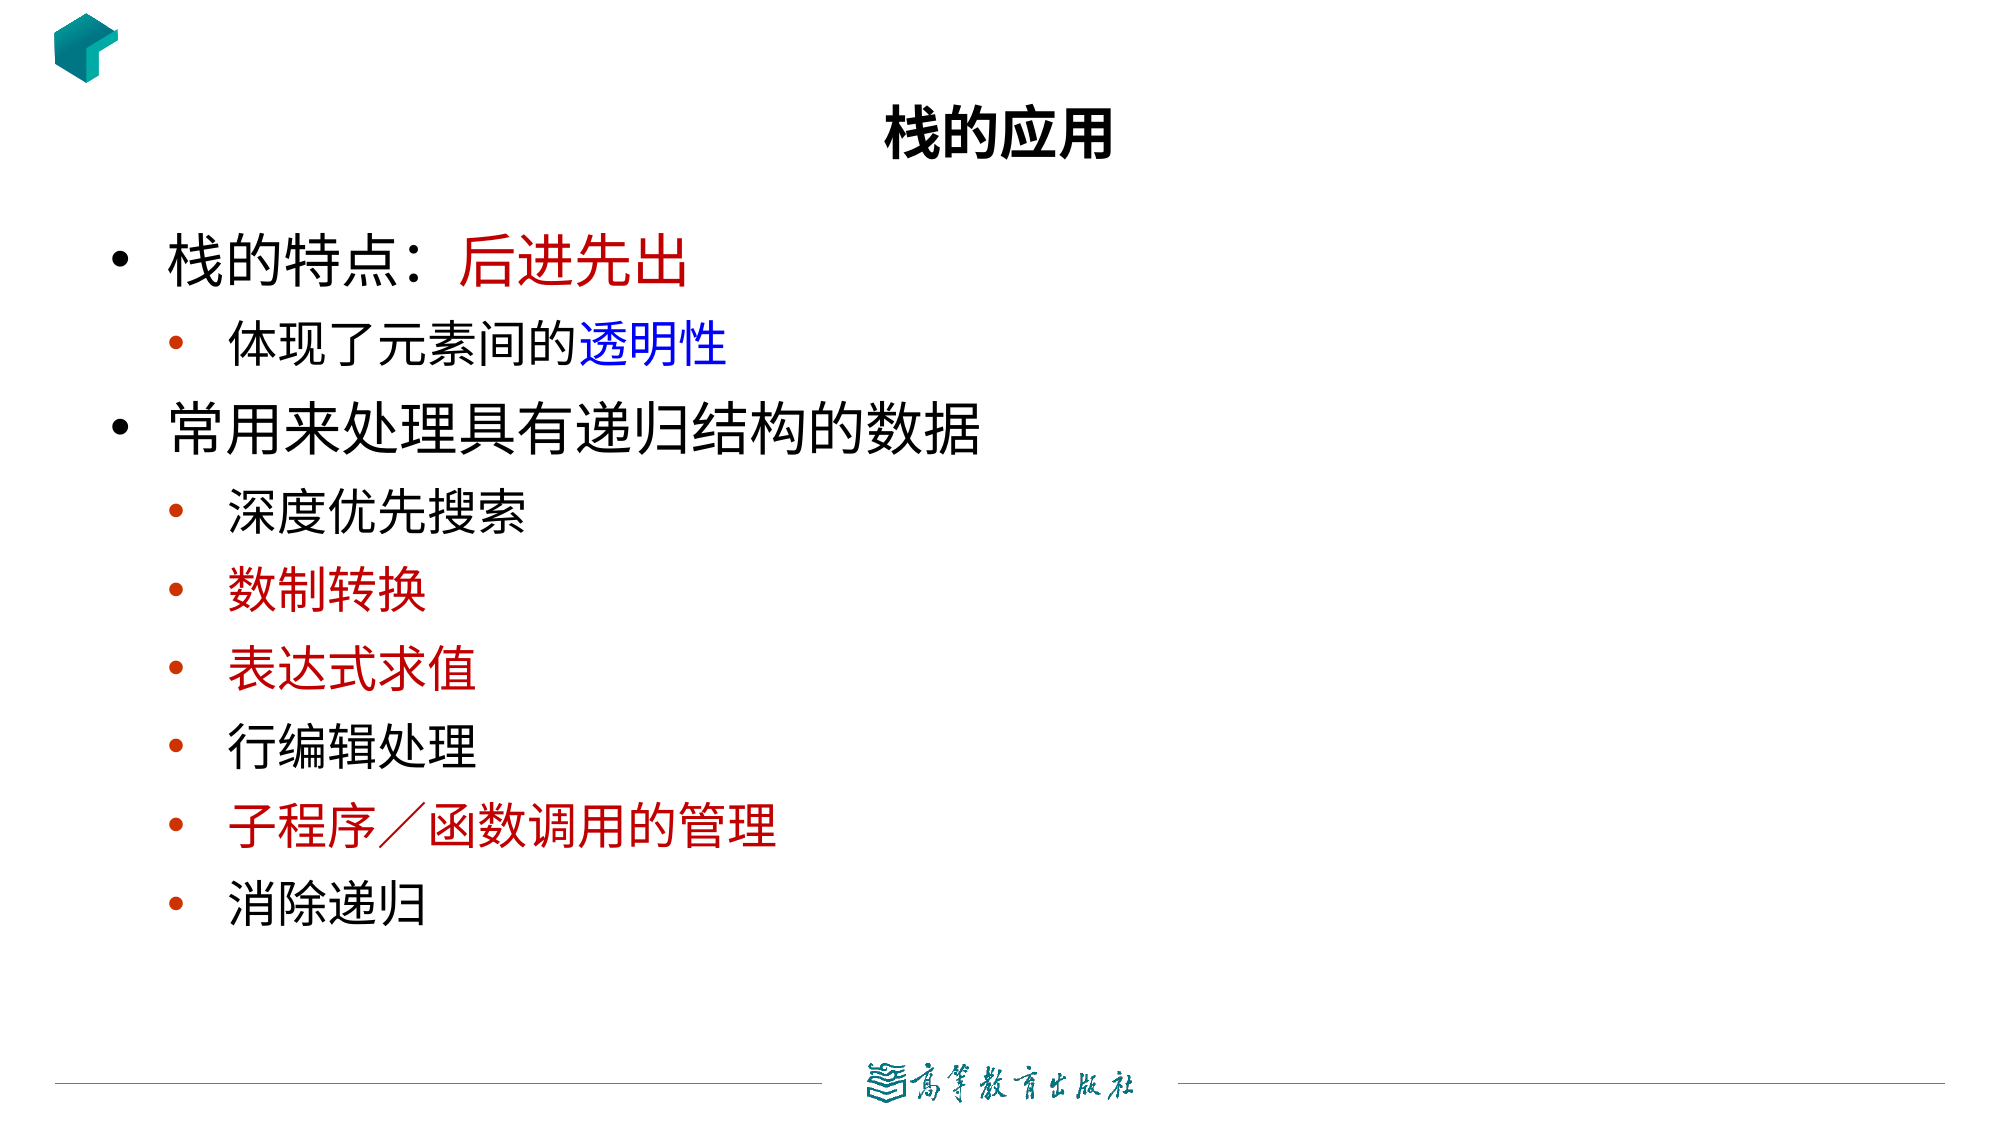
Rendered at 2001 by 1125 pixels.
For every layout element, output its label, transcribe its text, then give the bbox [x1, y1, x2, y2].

title 栈的应用 [137, 92, 1863, 178]
picture [867, 1063, 1133, 1103]
list 栈的特点：后进先出 体现了元素间的透明性 常用来处理具有递归结构的数据 深度优先搜索 数制转换 表达式求值 行编辑处理 子程序／函数调用的管理 消除递归 [95, 209, 1910, 1039]
